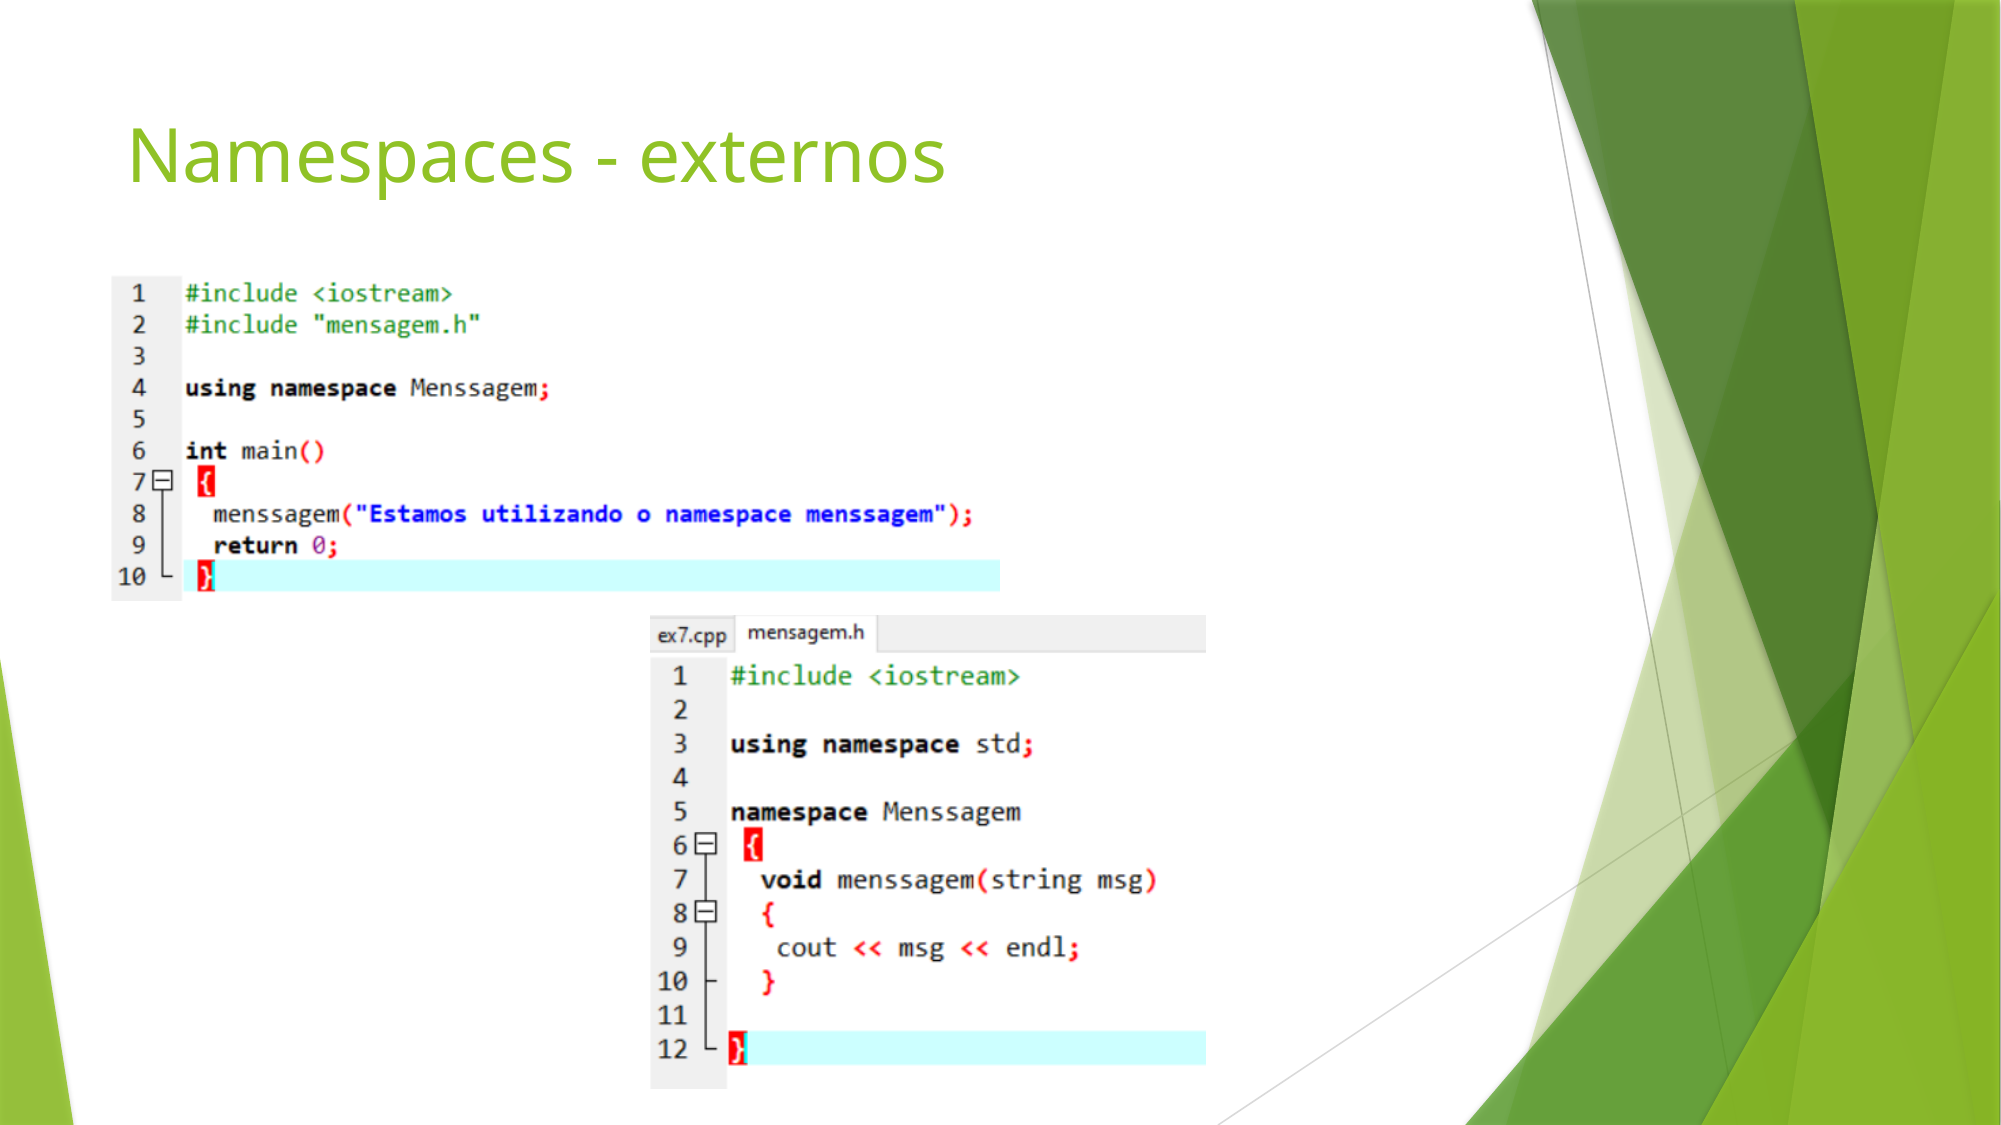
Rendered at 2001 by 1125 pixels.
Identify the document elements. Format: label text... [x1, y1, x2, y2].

picture [110, 272, 1001, 601]
picture [649, 614, 1207, 1090]
title Namespaces - externos [111, 99, 1522, 317]
